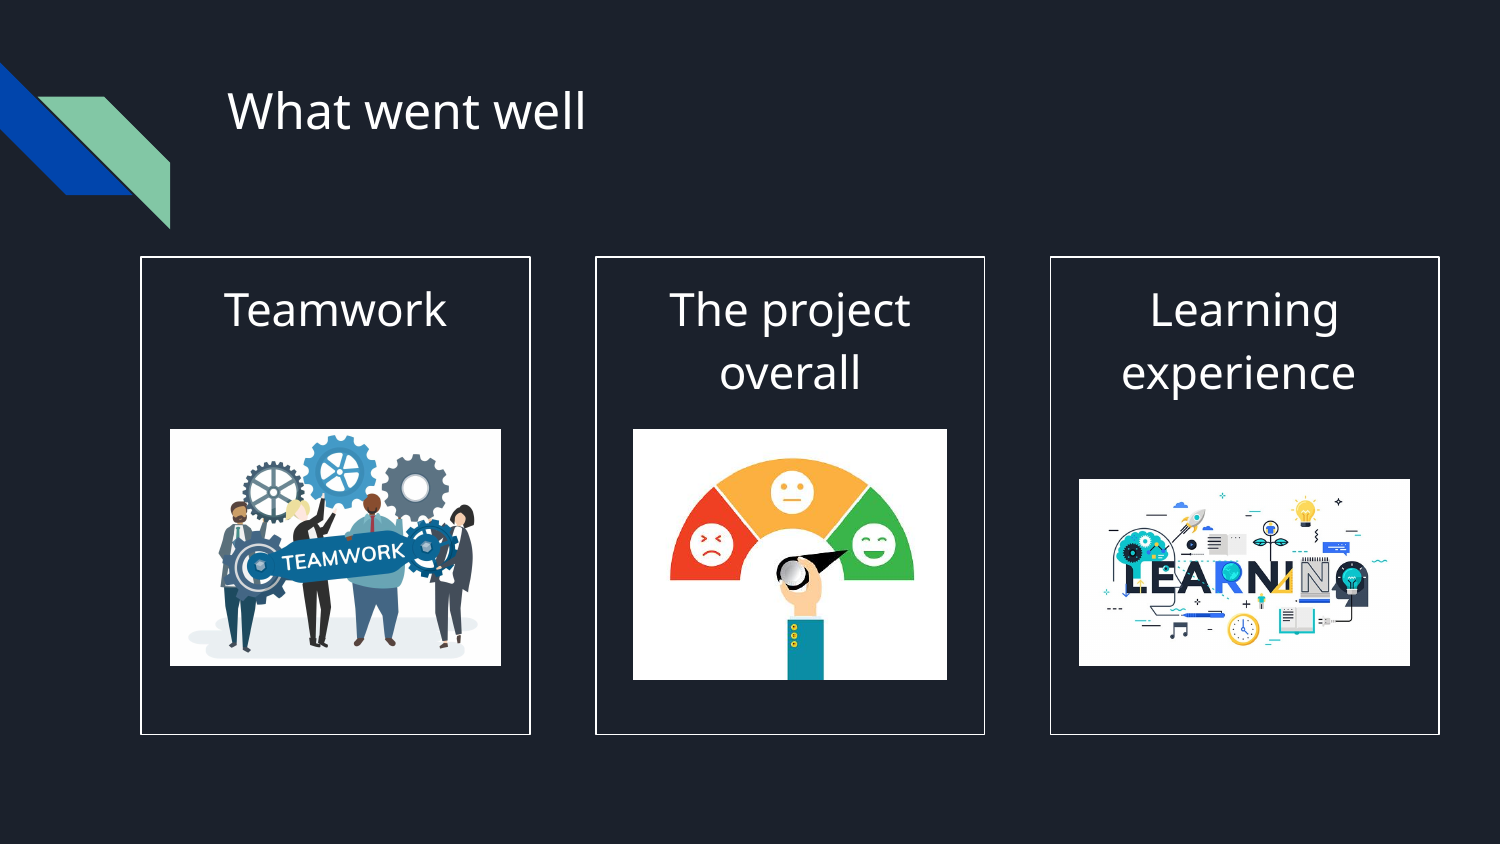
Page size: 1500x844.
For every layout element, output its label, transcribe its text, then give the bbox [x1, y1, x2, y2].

list Teamwork [141, 257, 530, 735]
list Learning experience [1050, 257, 1440, 735]
picture [633, 429, 947, 680]
picture [1079, 479, 1411, 666]
title What went well [212, 64, 1368, 215]
list The project overall [595, 257, 985, 735]
picture [170, 429, 502, 666]
